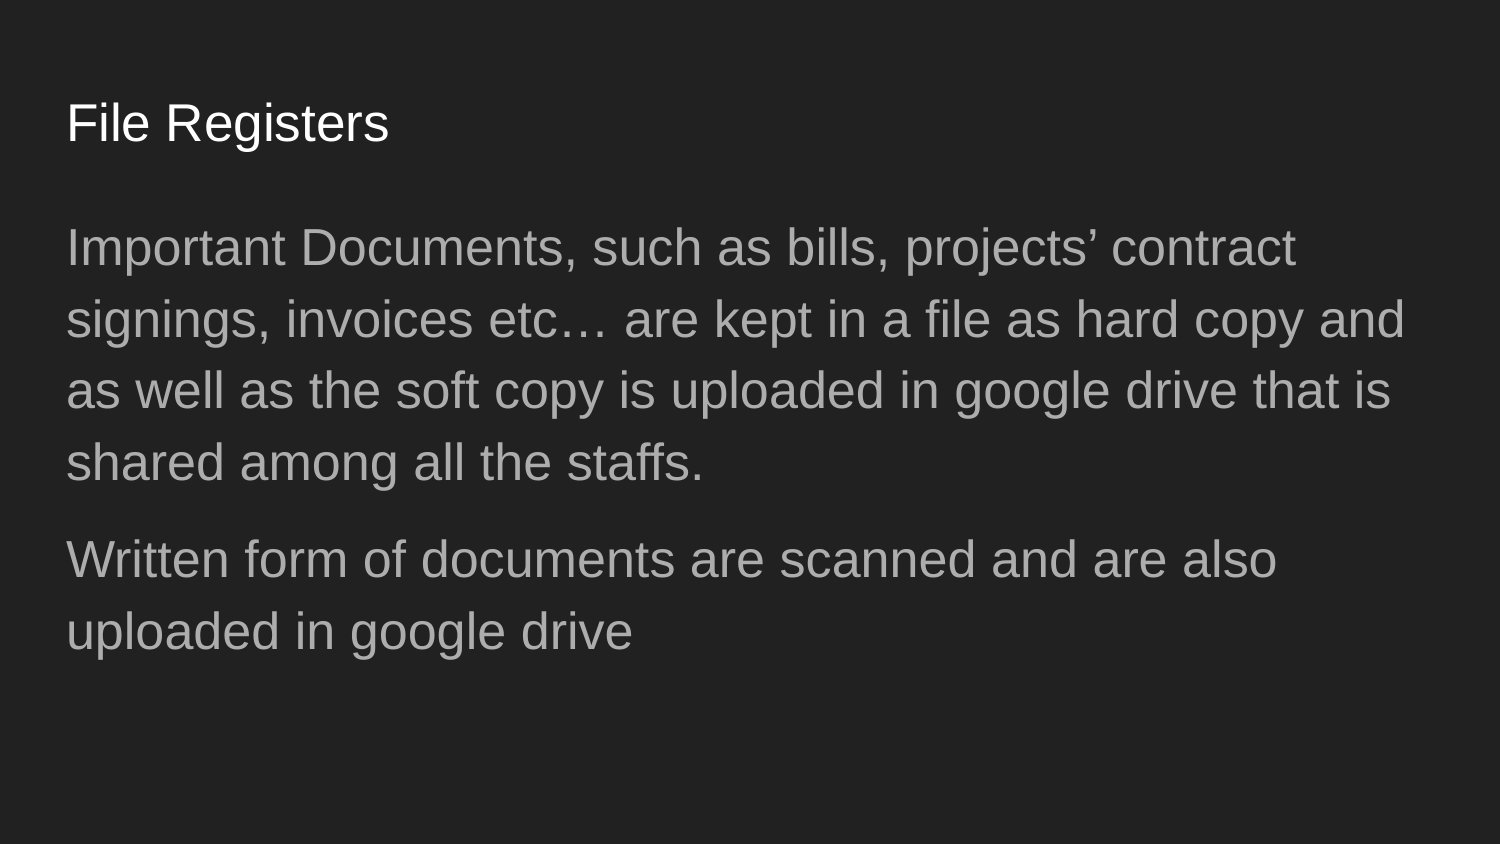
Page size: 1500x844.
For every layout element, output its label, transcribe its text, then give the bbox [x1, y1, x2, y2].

list Important Documents, such as bills, projects’ contract signings, invoices etc… are kept in a file as hard copy and as well as the soft copy is uploaded in google drive that is shared among all the staffs. Written form of documents are scanned and are also uploaded in google drive [51, 189, 1449, 750]
title File Registers [51, 72, 1449, 167]
